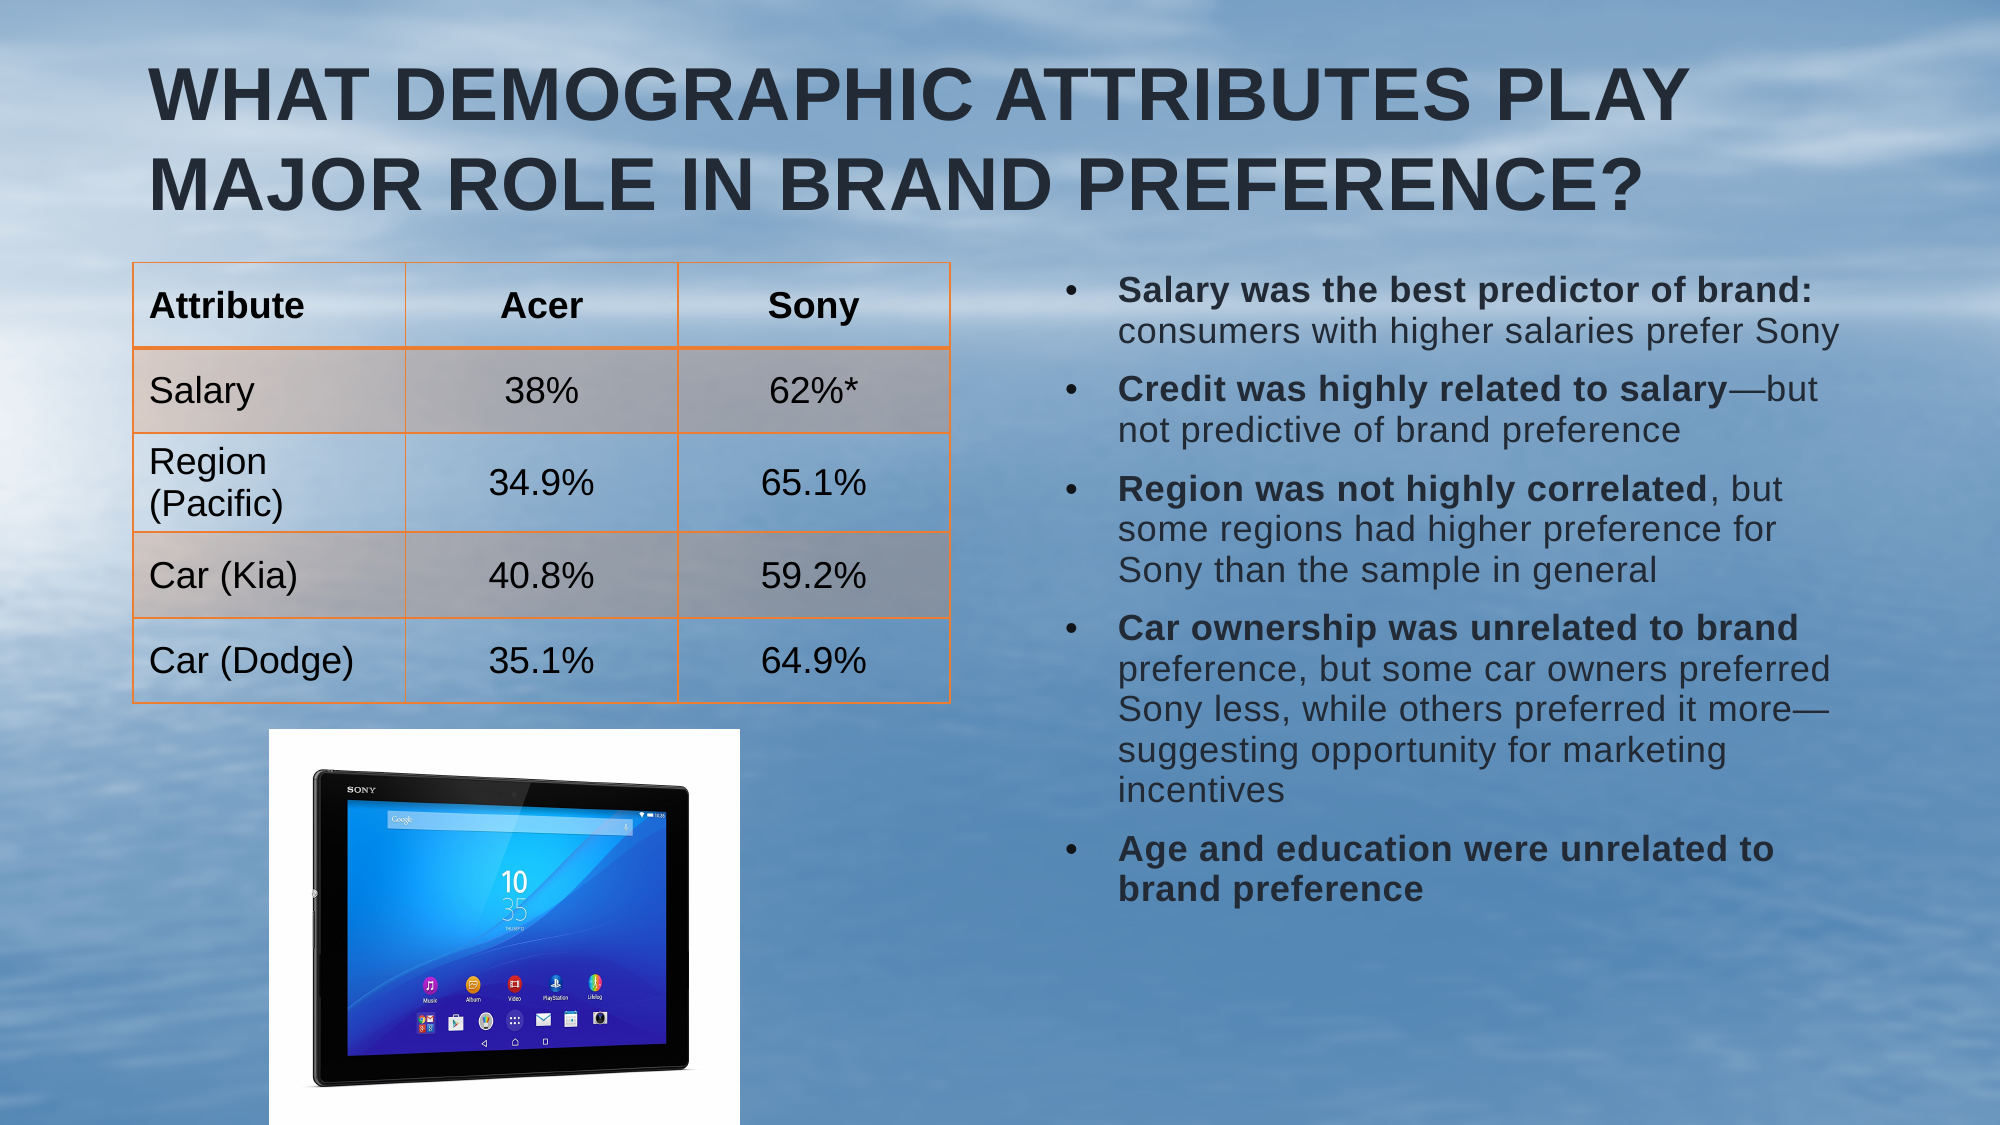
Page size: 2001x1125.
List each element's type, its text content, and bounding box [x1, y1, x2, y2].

table_cell 59.2% [679, 533, 949, 617]
picture [269, 729, 740, 1125]
table_cell 34.9% [406, 434, 677, 531]
table_cell 65.1% [679, 434, 949, 531]
list Salary was the best predictor of brand: consumers with higher salaries prefer Sony Credit was highly related to salary—but not predictive of brand preference Region was not highly correlated, but some regions had higher preference for Sony than the sample in general Car ownership was unrelated to brand preference, but some car owners preferred Sony less, while others preferred it more—suggesting opportunity for marketing incentives Age and education were unrelated to brand preference [1050, 262, 1867, 938]
title What DEMOGRAPHIC attributes play major role in BRAND PREFERENCE? [133, 45, 1867, 233]
table_cell Salary [134, 350, 405, 432]
table_cell 38% [406, 350, 677, 432]
table_header Acer [406, 263, 677, 346]
table_cell Car (Dodge) [134, 619, 405, 702]
table_header Sony [679, 263, 949, 346]
table_cell Region (Pacific) [134, 434, 405, 531]
table_cell 40.8% [406, 533, 677, 617]
table_cell Car (Kia) [134, 533, 405, 617]
table_cell 64.9% [679, 619, 949, 702]
table_cell 62%* [679, 350, 949, 432]
table_header Attribute [134, 263, 405, 346]
table_cell 35.1% [406, 619, 677, 702]
